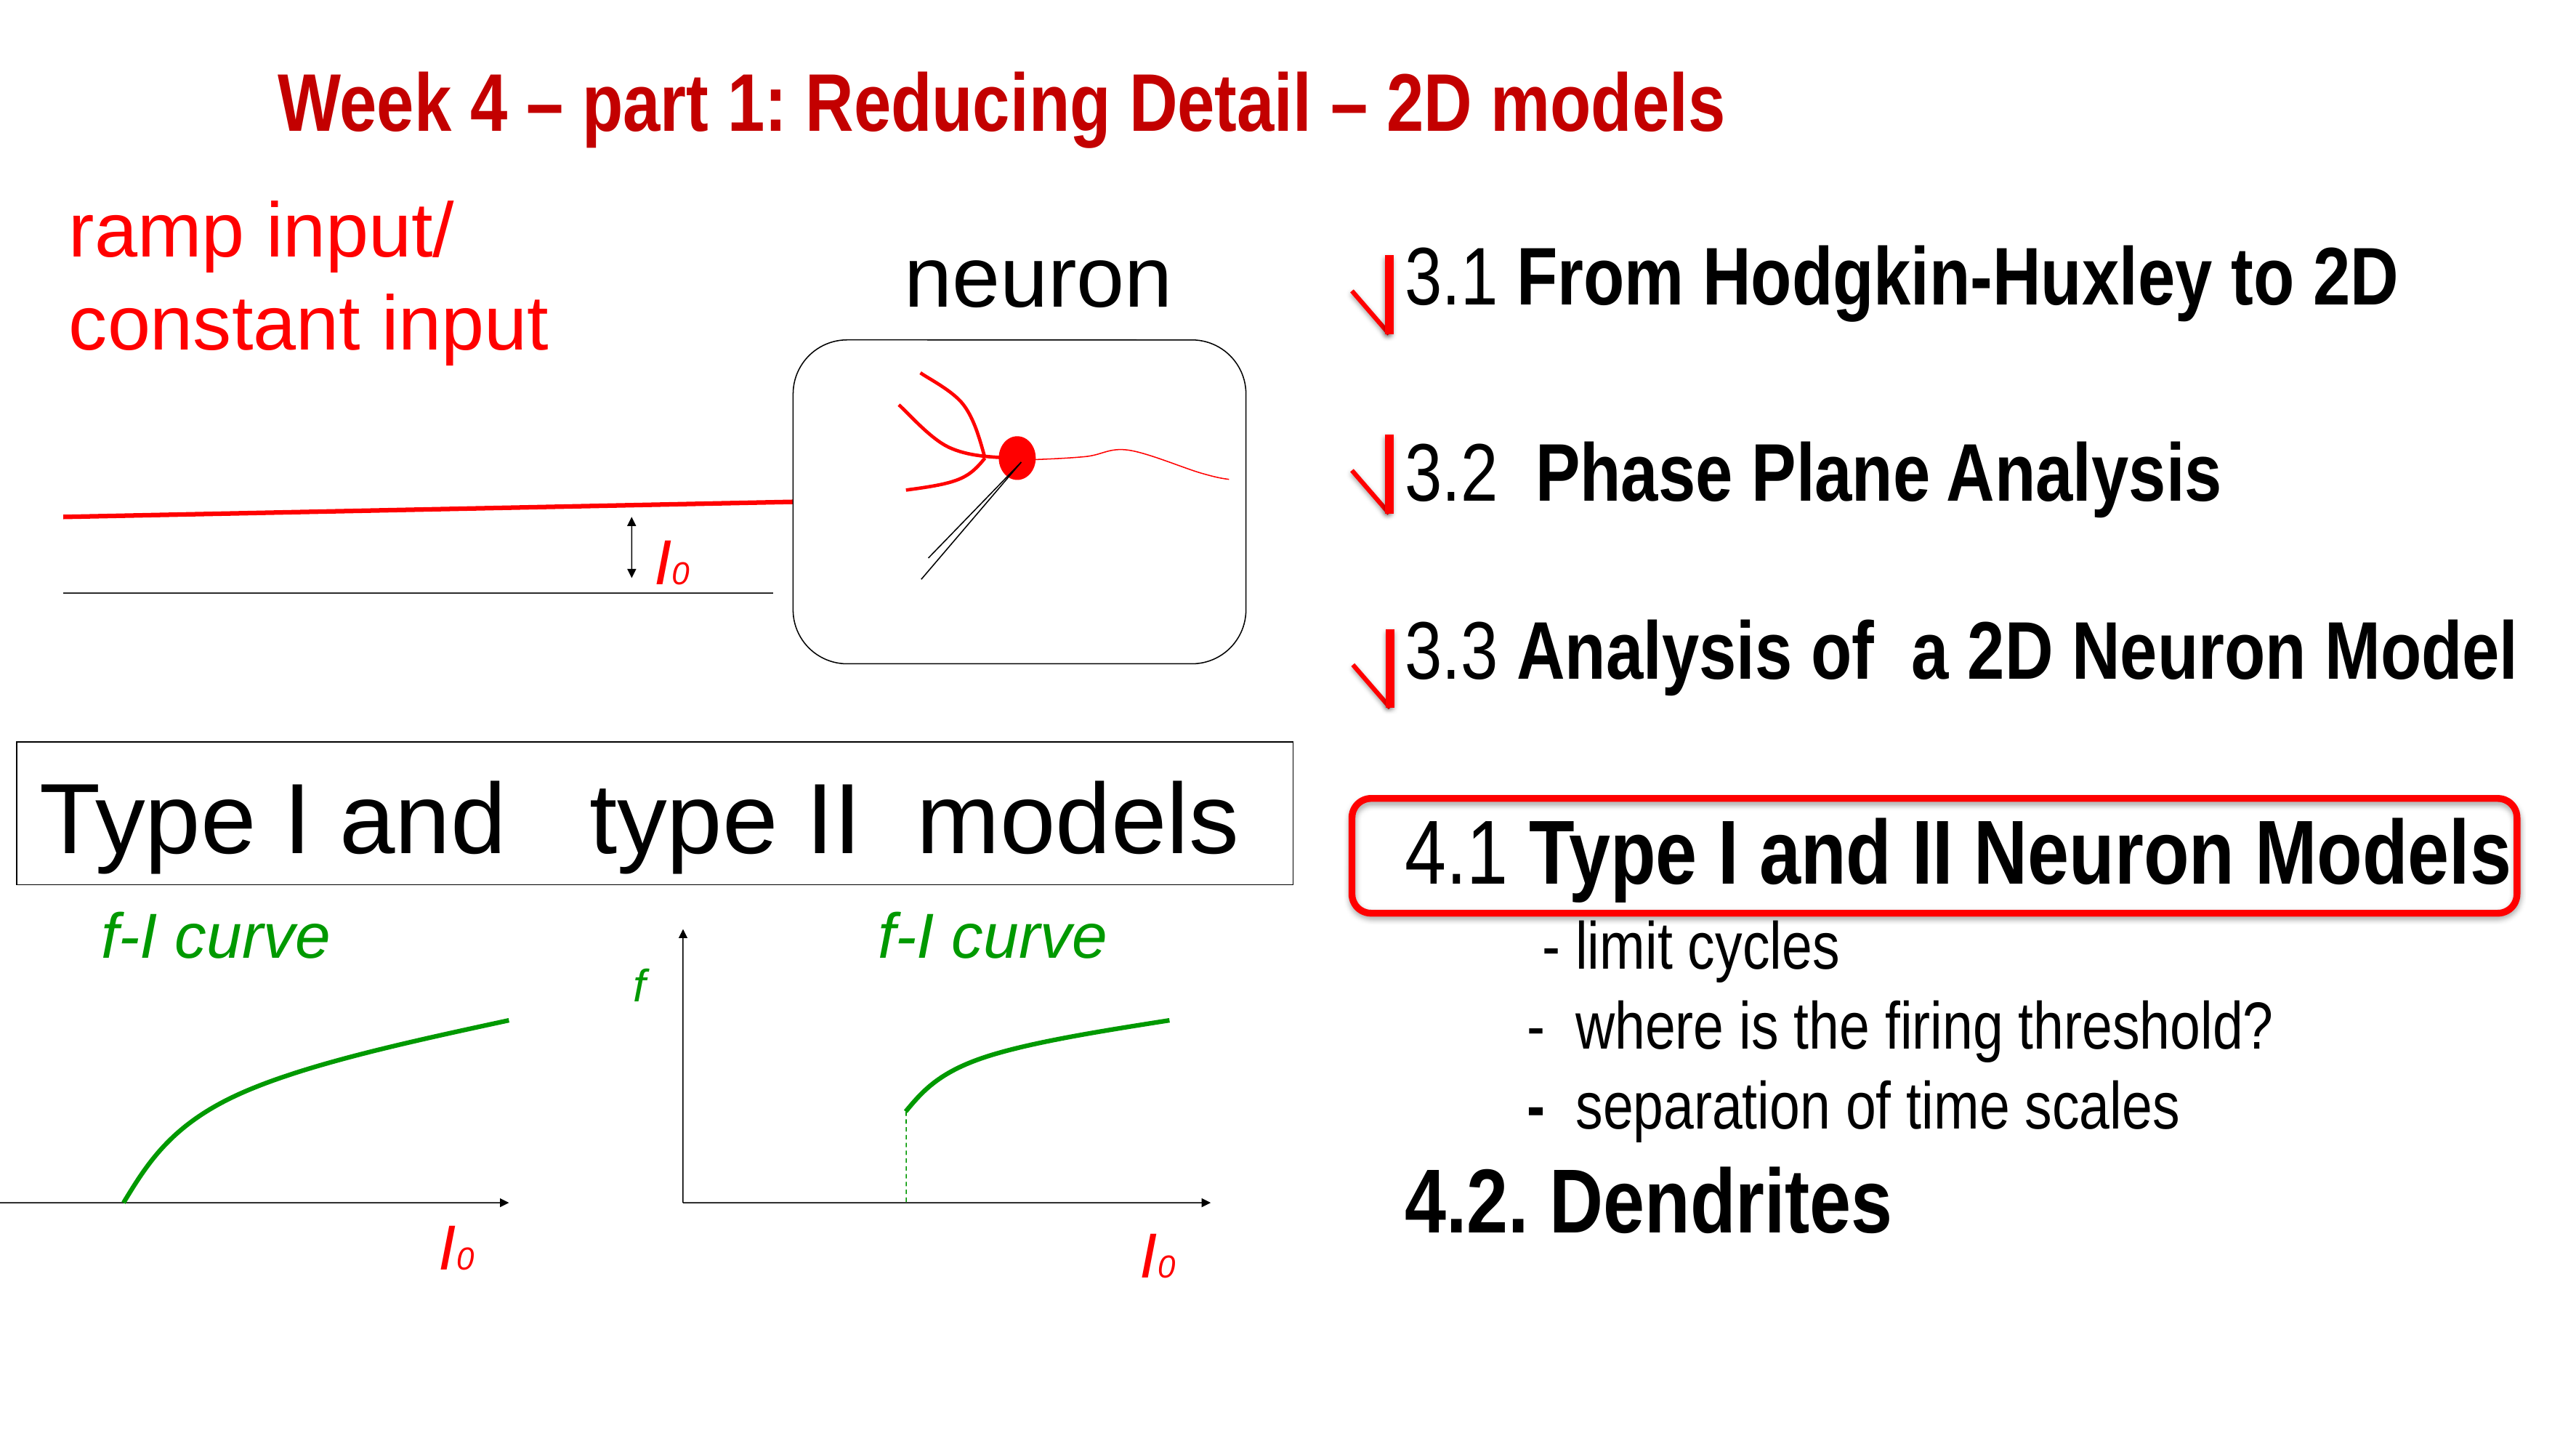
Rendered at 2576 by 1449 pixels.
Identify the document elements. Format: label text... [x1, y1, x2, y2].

text_box [123, 1020, 509, 1203]
text_box [498, 1198, 509, 1208]
text_box f [610, 944, 669, 1022]
text_box neuron [869, 215, 1294, 331]
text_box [1352, 629, 1391, 709]
text_box Week 4 – part 1: Reducing Detail – 2D models [229, 44, 2536, 153]
text_box [1351, 797, 2518, 914]
text_box I0 [416, 1195, 498, 1295]
text_box I0 [631, 509, 713, 609]
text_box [1352, 435, 1390, 514]
text_box I0 [1117, 1203, 1199, 1302]
text_box [905, 1020, 1170, 1112]
text_box ramp input/ constant input [46, 168, 573, 376]
text_box [1350, 806, 2521, 921]
text_box [1199, 1198, 1211, 1208]
text_box f-I curve [78, 882, 355, 982]
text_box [1352, 255, 1390, 334]
text_box [678, 929, 688, 1202]
text_box [627, 517, 637, 578]
text_box 3.1 From Hodgkin-Huxley to 2D 3.2 Phase Plane Analysis 3.3 Analysis of a 2D Neuron Model 4.1 Type I and II Neuron Models - limit cycles - where is the firing threshold? - separation of time scales 4.2. Dendrites [1333, 155, 2576, 1320]
text_box f-I curve [855, 883, 1131, 983]
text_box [793, 339, 1246, 664]
text_box Type I and type II models [16, 742, 1293, 885]
